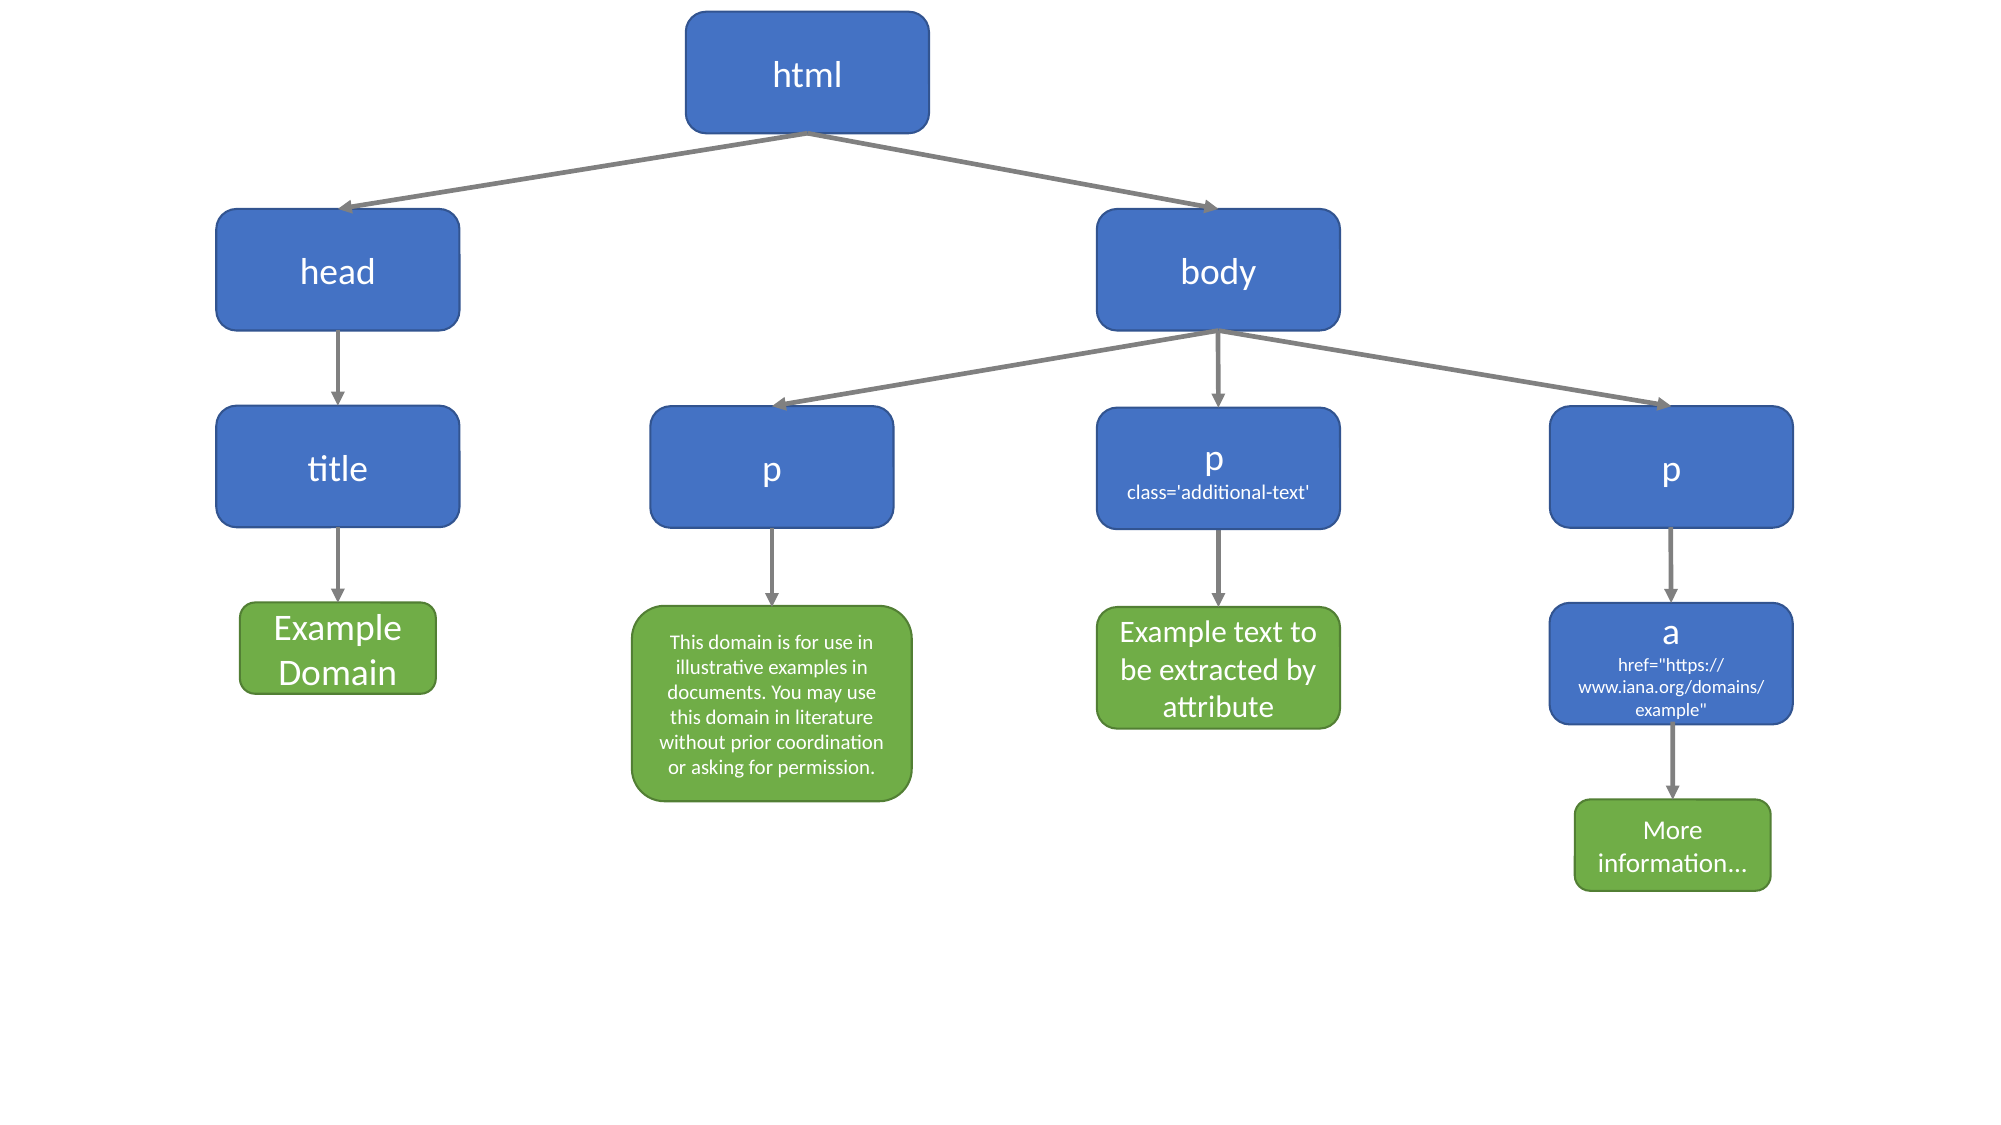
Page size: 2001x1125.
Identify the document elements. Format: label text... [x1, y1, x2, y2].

text_box p [649, 405, 895, 529]
text_box body [1095, 207, 1342, 330]
text_box Example text to be extracted by attribute [1095, 605, 1342, 730]
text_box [1218, 330, 1672, 407]
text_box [808, 133, 1219, 209]
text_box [337, 133, 808, 209]
text_box html [684, 10, 931, 133]
text_box Example Domain [238, 601, 437, 695]
text_box a href="https://www.iana.org/domains/example" [1548, 601, 1794, 726]
text_box title [215, 404, 461, 529]
text_box p [1548, 405, 1795, 529]
text_box This domain is for use in illustrative examples in documents. You may use this domain in literature without prior coordination or asking for permission. [630, 604, 913, 803]
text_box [771, 330, 1218, 407]
text_box More information... [1573, 798, 1772, 892]
text_box head [215, 207, 461, 332]
text_box p class='additional-text' [1095, 407, 1342, 531]
